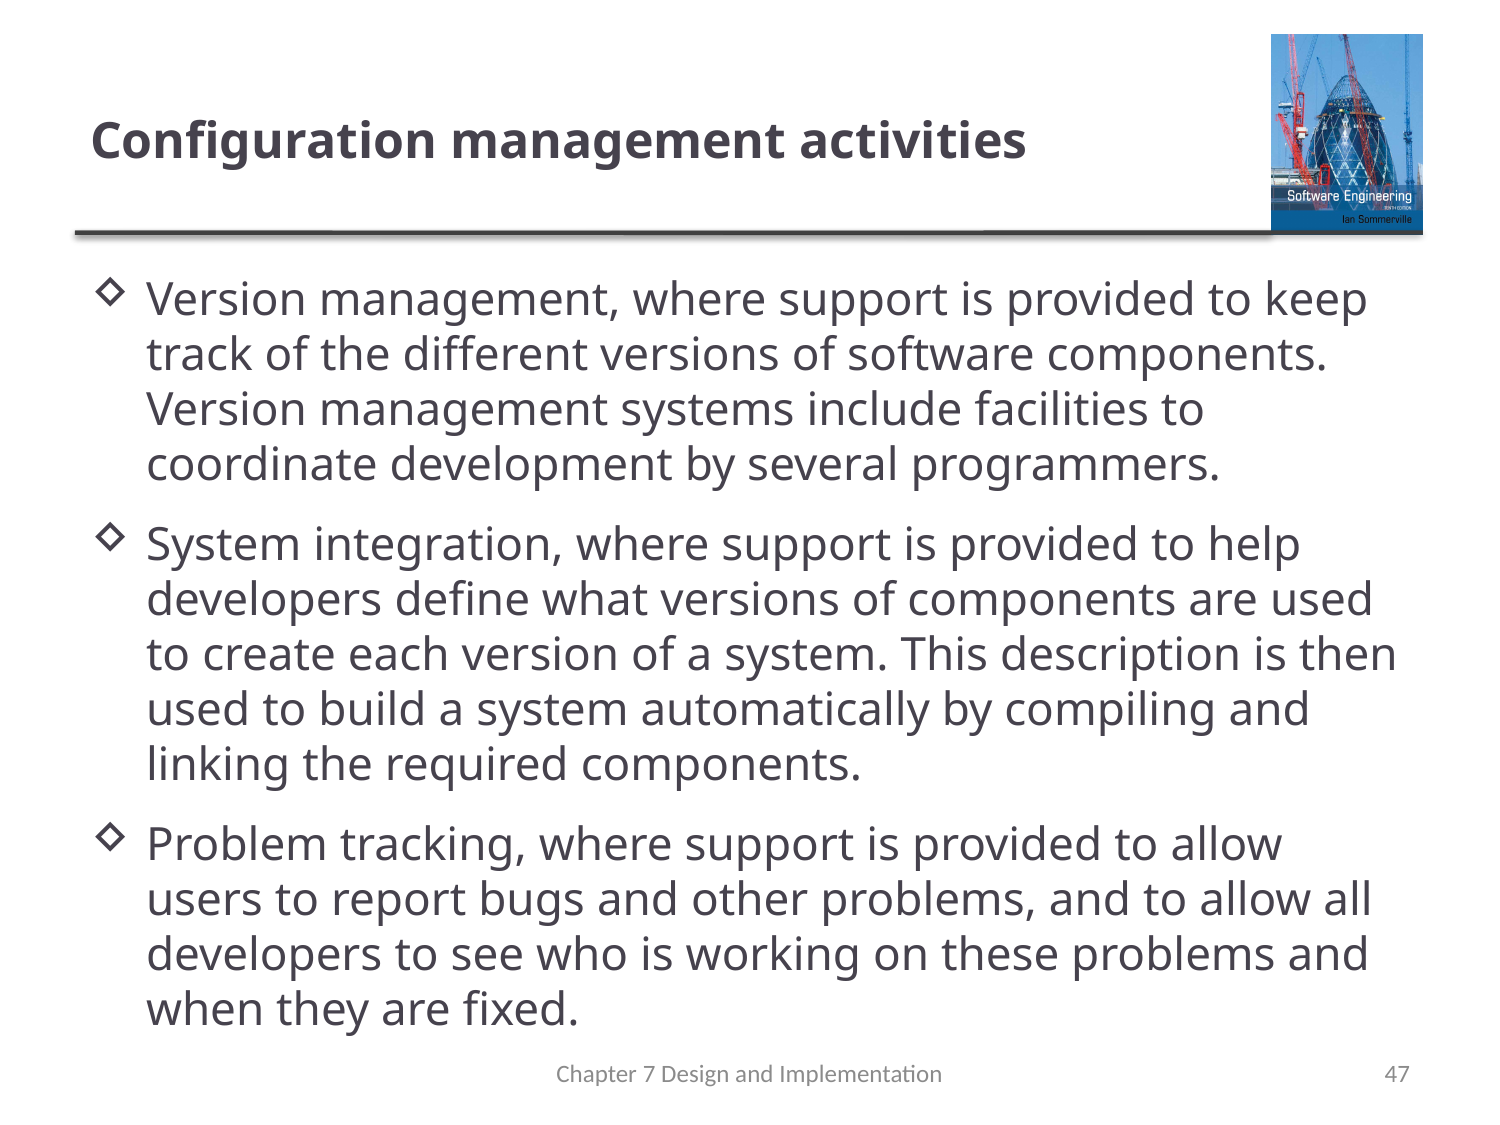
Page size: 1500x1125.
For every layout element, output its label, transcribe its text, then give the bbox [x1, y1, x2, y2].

picture [1271, 34, 1423, 230]
slide_number 47 [1074, 1042, 1425, 1103]
title Configuration management activities [74, 44, 1272, 233]
footer Chapter 7 Design and Implementation [512, 1042, 988, 1103]
list Version management, where support is provided to keep track of the different versions of software components. Version management systems include facilities to coordinate development by several programmers. System integration, where support is provided to help developers define what versions of components are used to create each version of a system. This description is then used to build a system automatically by compiling and linking the required components. Problem tracking, where support is provided to allow users to report bugs and other problems, and to allow all developers to see who is working on these problems and when they are fixed. [75, 262, 1425, 1005]
